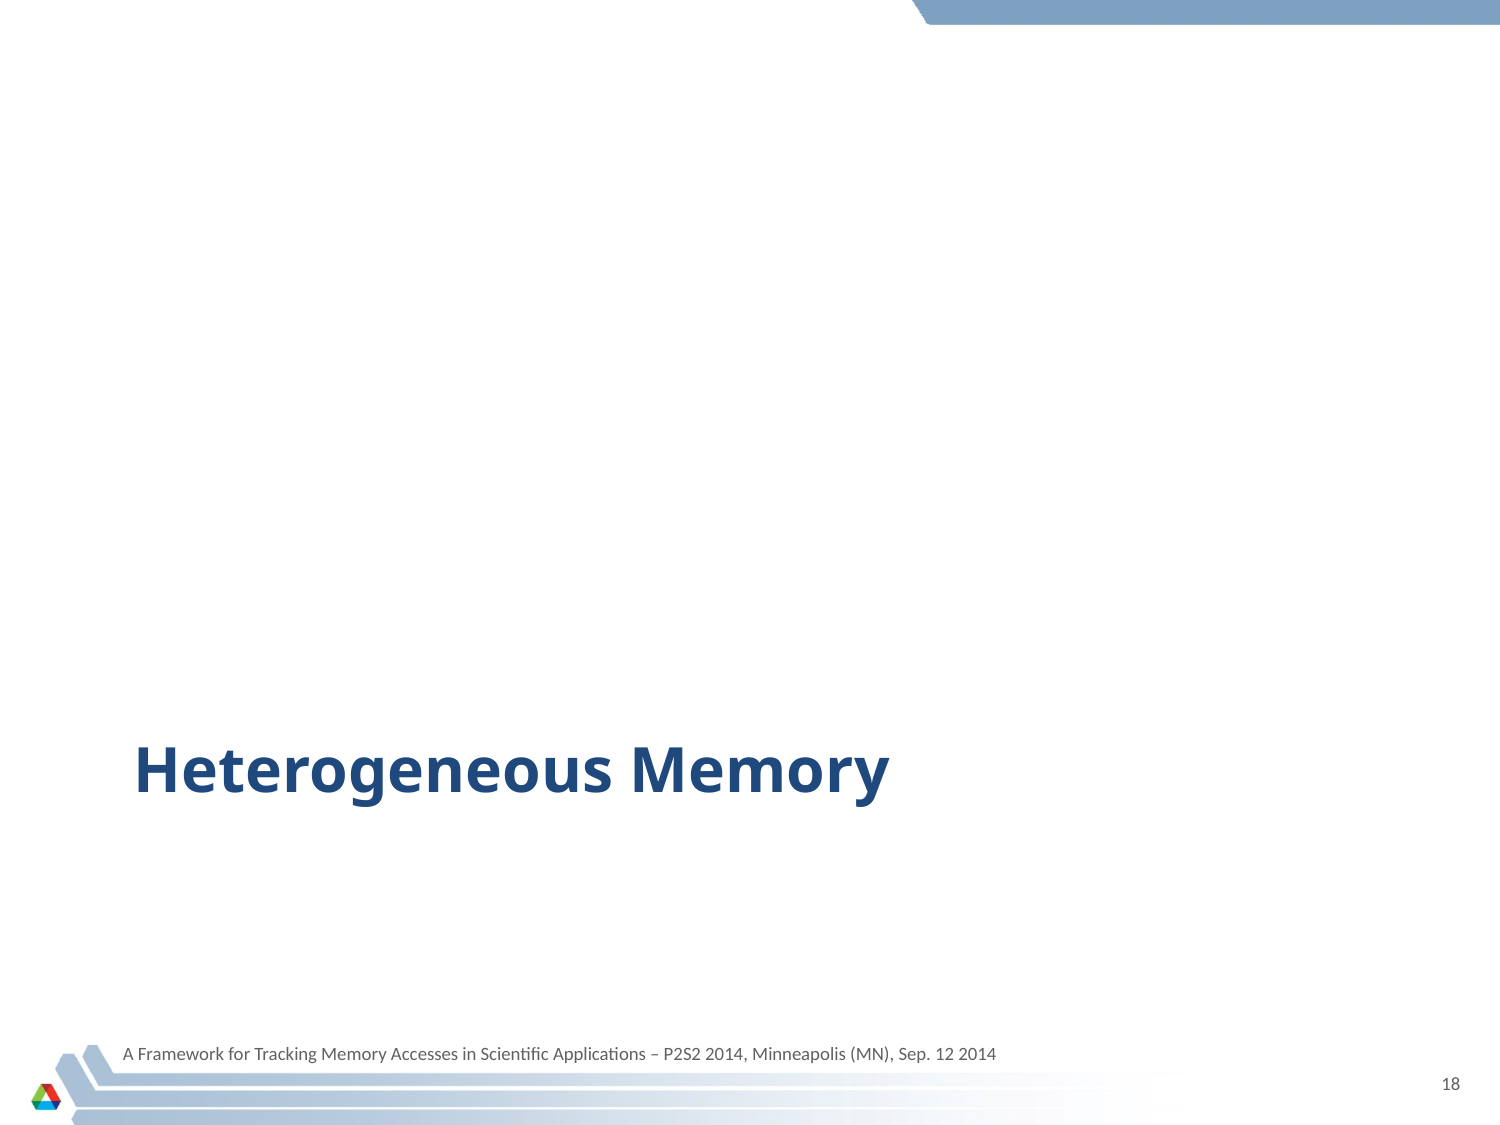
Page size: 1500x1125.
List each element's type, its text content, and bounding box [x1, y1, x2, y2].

slide_number 18 [1412, 1064, 1476, 1125]
title Heterogeneous Memory [118, 722, 1394, 947]
picture [0, 0, 1500, 26]
picture [0, 1037, 1500, 1125]
footer A Framework for Tracking Memory Accesses in Scientific Applications – P2S2 2014, Minneapolis (MN), Sep. 12 2014 [107, 1034, 1083, 1073]
